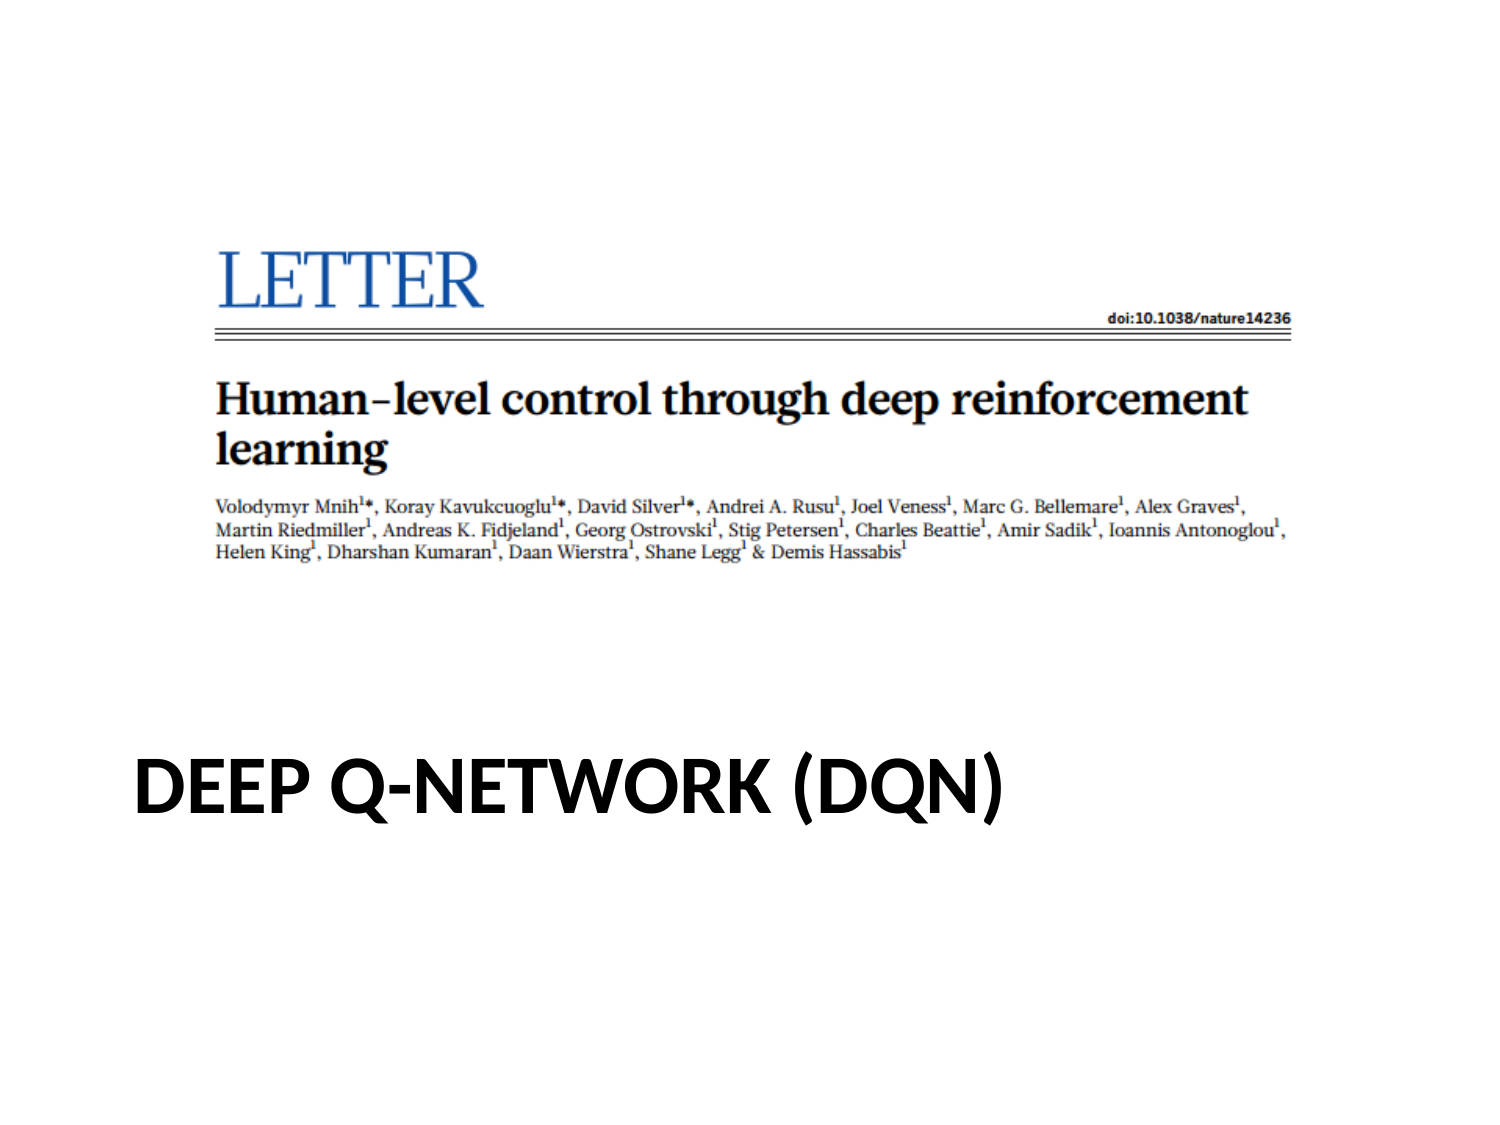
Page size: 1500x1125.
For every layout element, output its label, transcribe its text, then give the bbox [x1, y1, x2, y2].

picture [187, 222, 1318, 580]
title Deep Q-network (DQN) [118, 722, 1394, 947]
